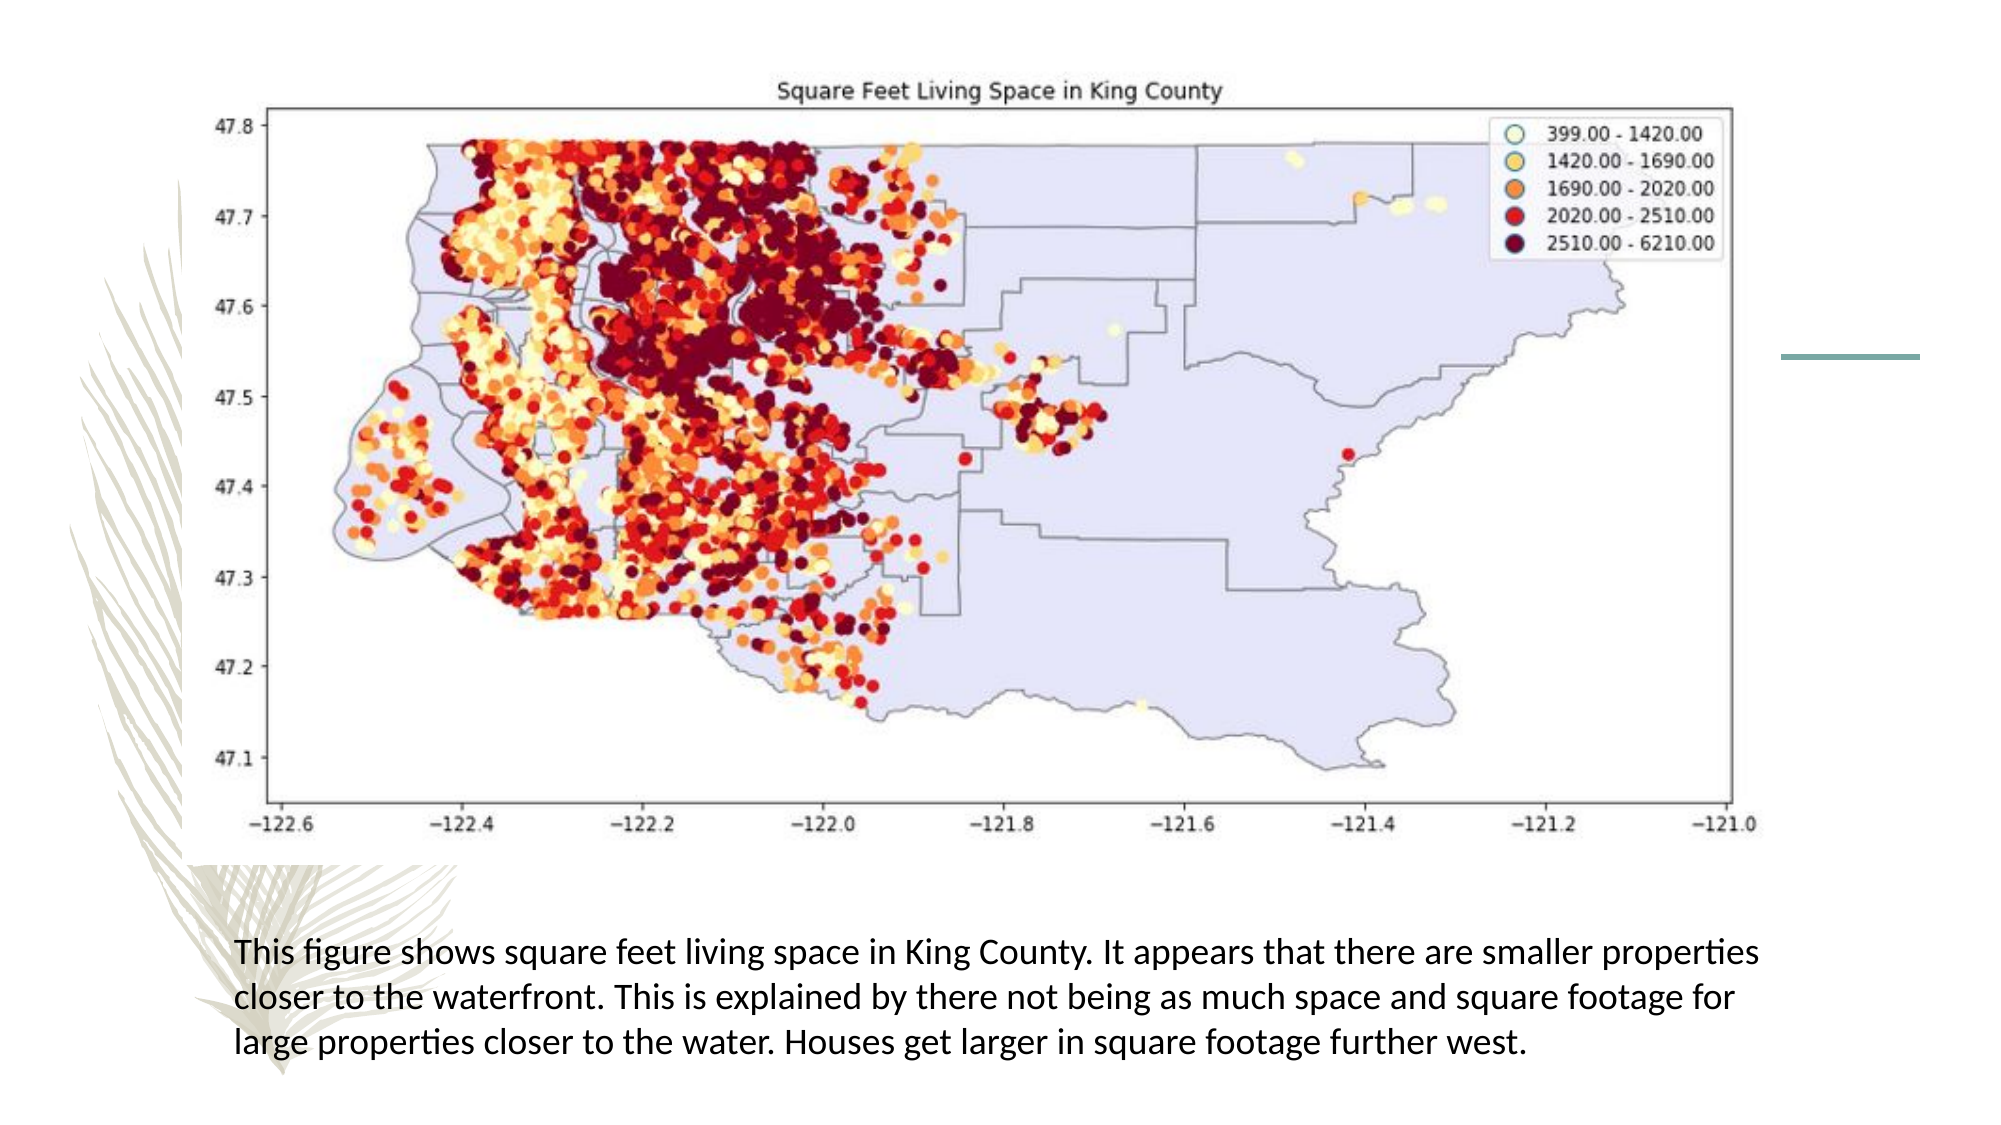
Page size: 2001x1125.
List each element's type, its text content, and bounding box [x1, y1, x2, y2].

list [182, 56, 1781, 865]
text_box This figure shows square feet living space in King County. It appears that there are smaller properties closer to the waterfront. This is explained by there not being as much space and square footage for large properties closer to the water. Houses get larger in square footage further west. [219, 919, 1799, 1125]
